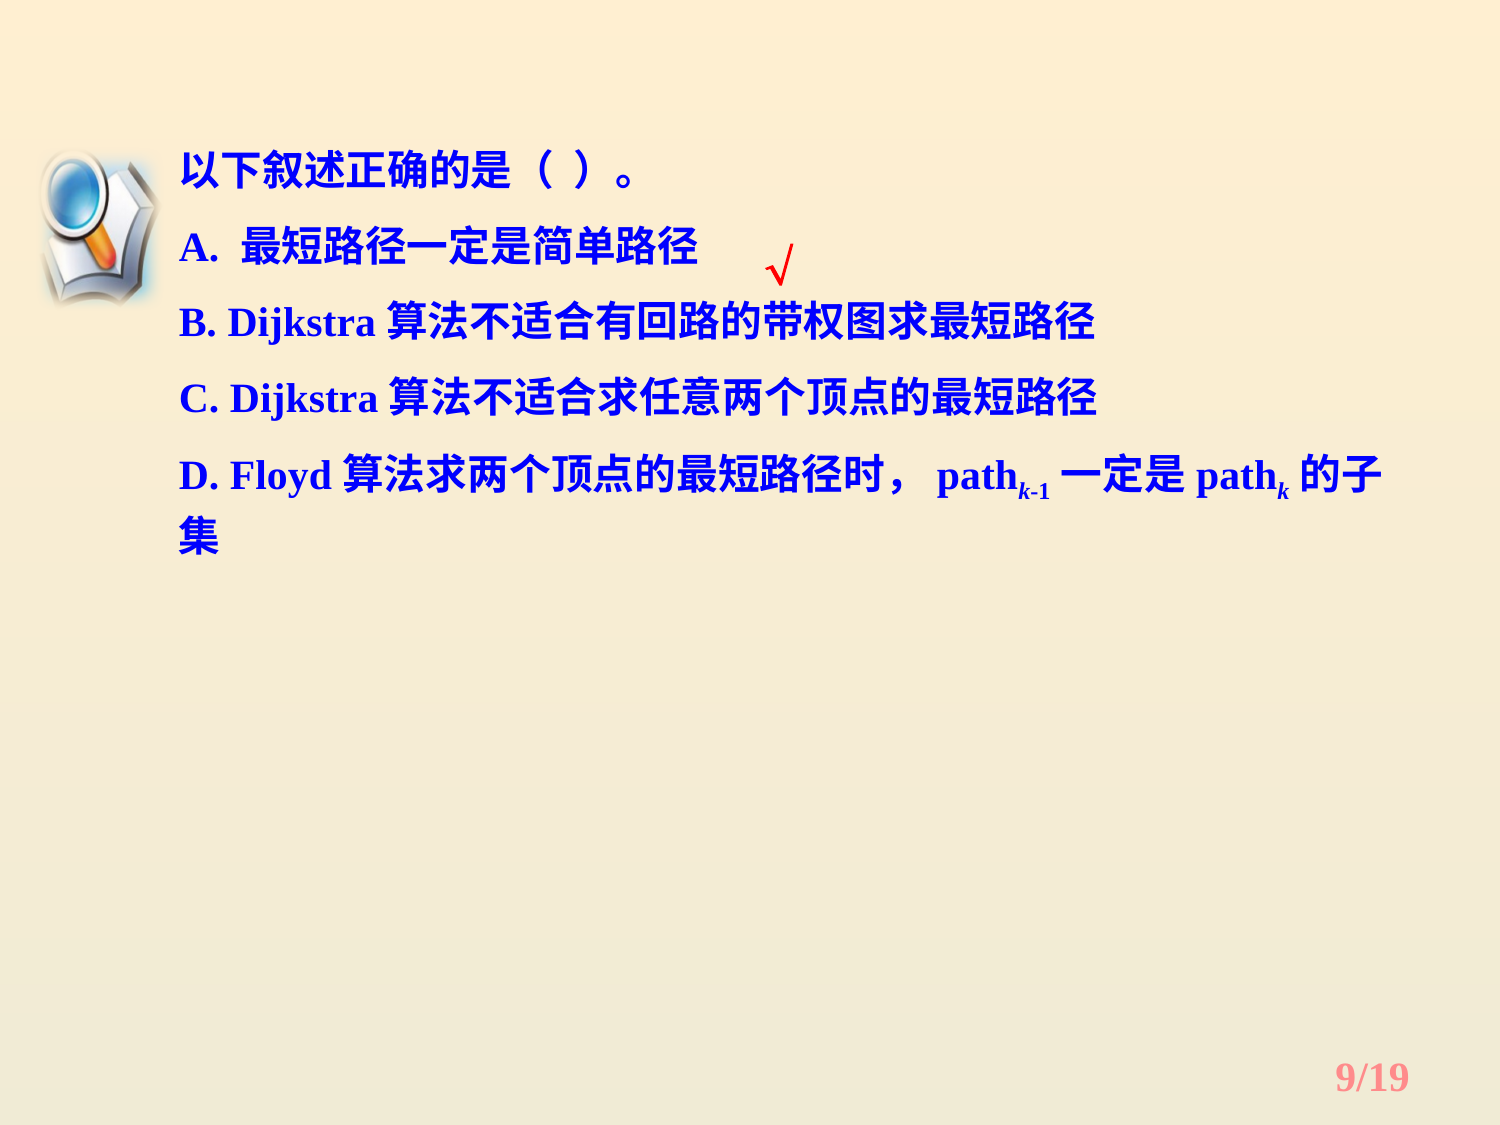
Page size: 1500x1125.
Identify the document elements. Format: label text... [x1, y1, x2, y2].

text_box 以下叙述正确的是（ ）。 A. 最短路径一定是简单路径 B. Dijkstra算法不适合有回路的带权图求最短路径 C. Dijkstra算法不适合求任意两个顶点的最短路径 D. Floyd算法求两个顶点的最短路径时，pathk-1一定是pathk的子集 [164, 131, 1430, 567]
text_box  [749, 224, 809, 303]
picture [34, 146, 165, 313]
slide_number 9/19 [1074, 1042, 1425, 1103]
